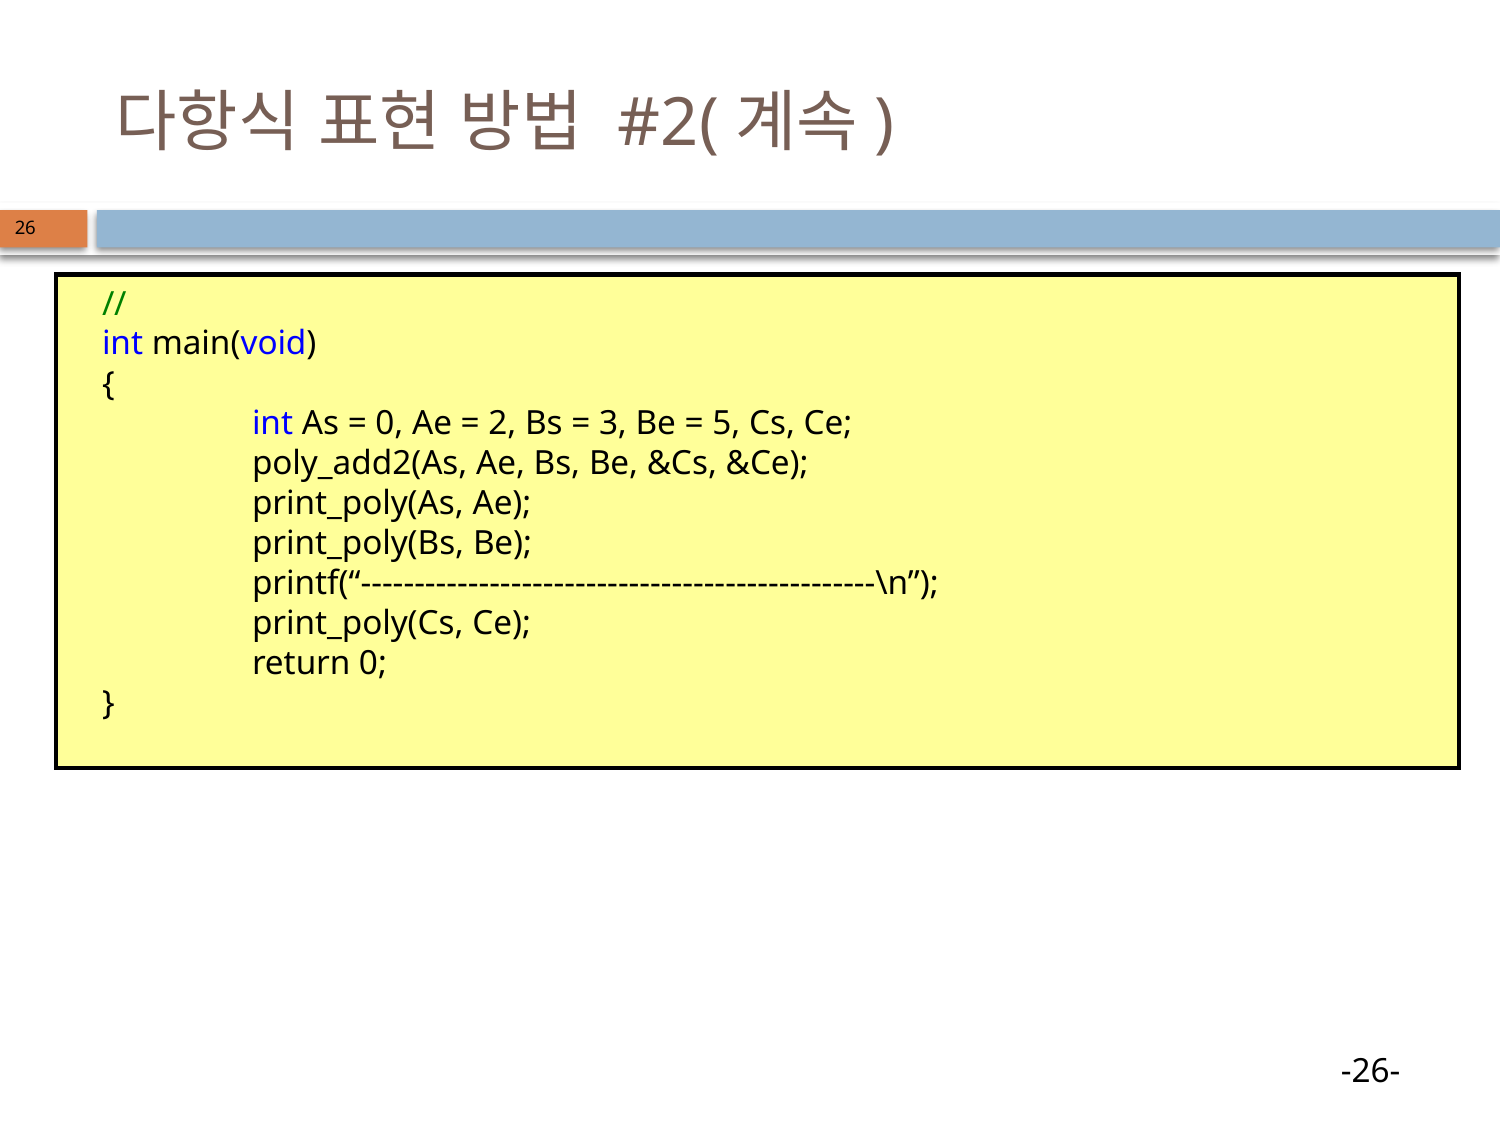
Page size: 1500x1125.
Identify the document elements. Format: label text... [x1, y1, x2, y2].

title 다항식 표현 방법 #2(계속) [100, 37, 1438, 200]
text_box // int main(void) { int As = 0, Ae = 2, Bs = 3, Be = 5, Cs, Ce; poly_add2(As, Ae, Bs, Be, &Cs, &Ce); print_poly(As, Ae); print_poly(Bs, Be); printf(“------------------------------------------------\n”); print_poly(Cs, Ce); return 0; } [56, 274, 1459, 769]
slide_number 26 [0, 208, 88, 249]
